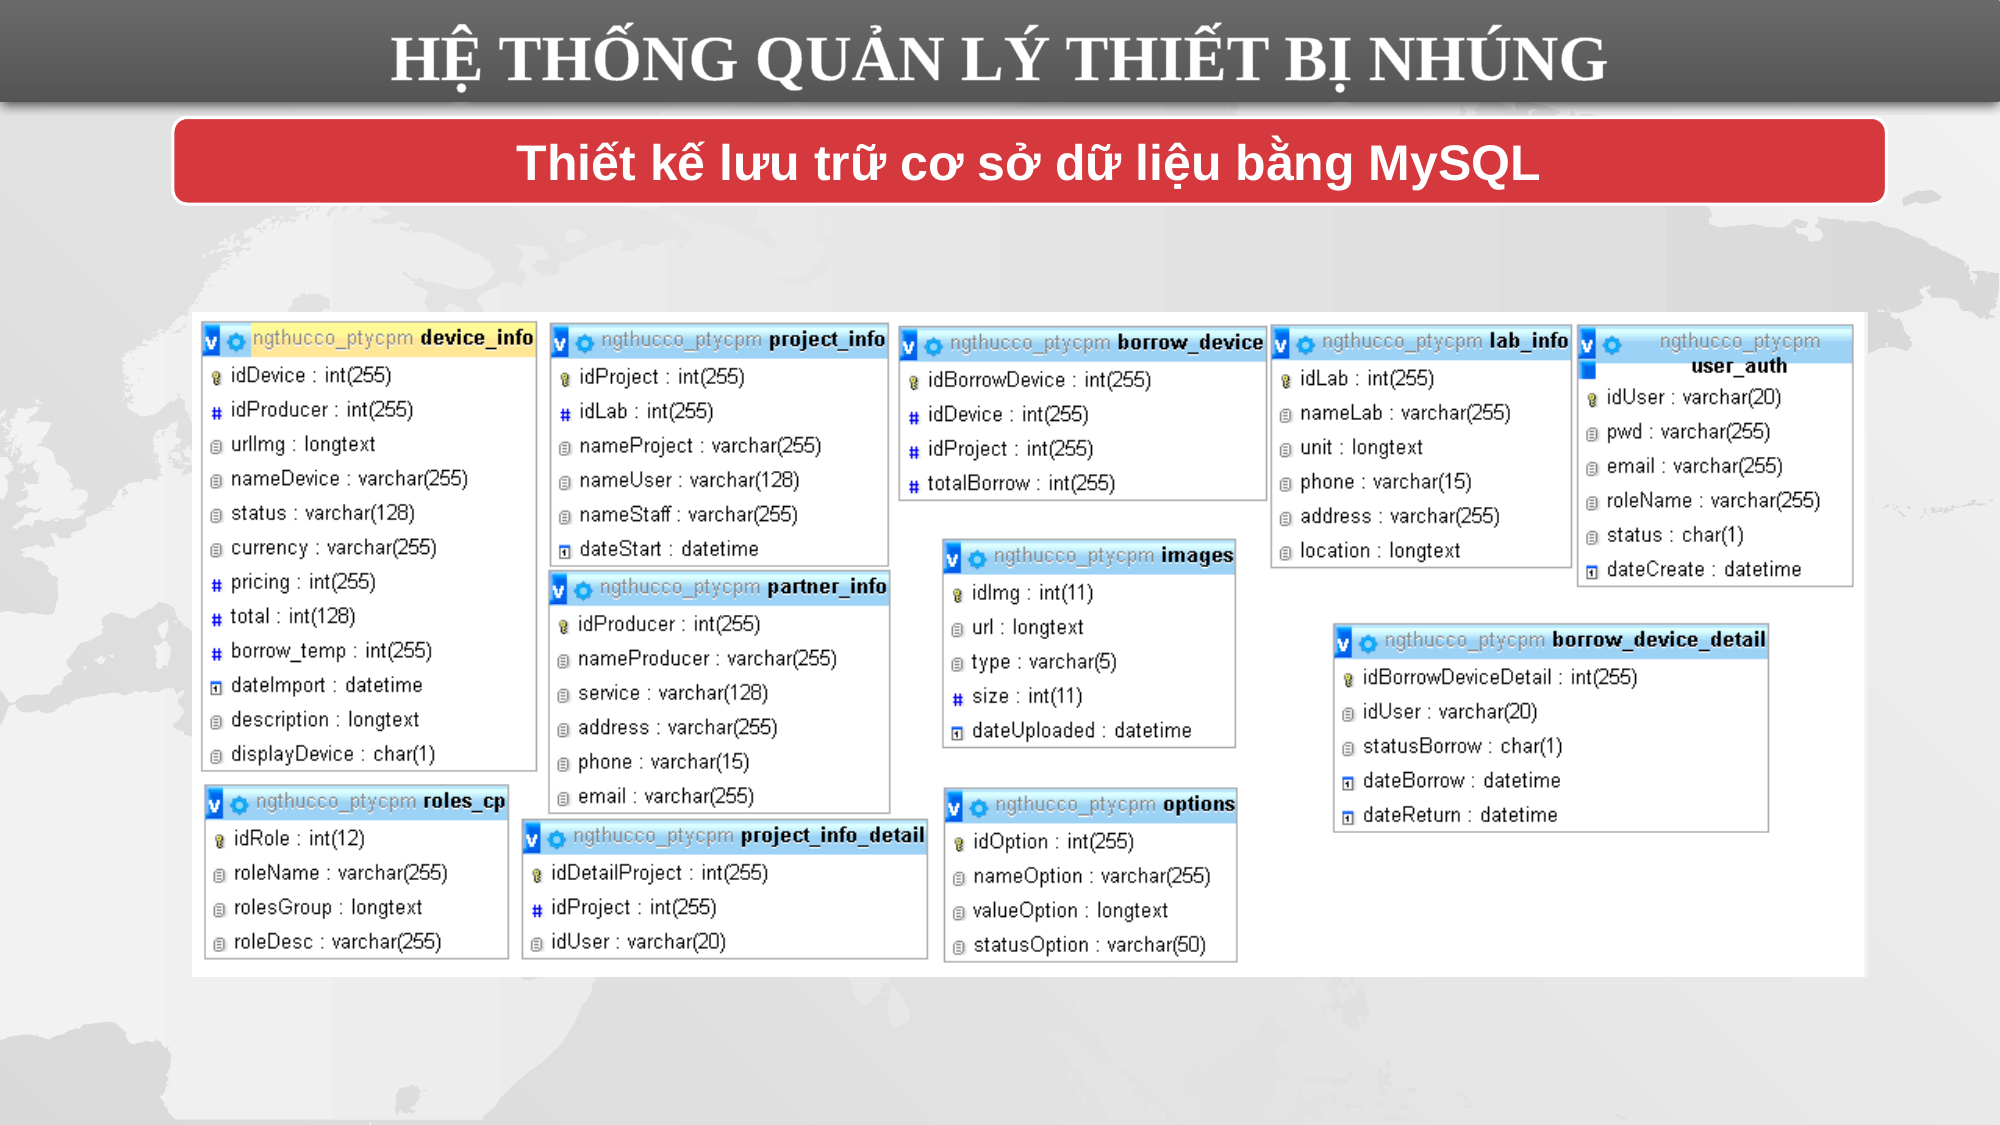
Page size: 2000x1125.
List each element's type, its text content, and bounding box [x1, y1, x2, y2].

text_box Thiết kế lưu trữ cơ sở dữ liệu bằng MySQL [171, 115, 1888, 206]
text_box HỆ THỐNG QUẢN LÝ THIẾT BỊ NHÚNG [0, 0, 2000, 102]
picture [192, 312, 1868, 977]
